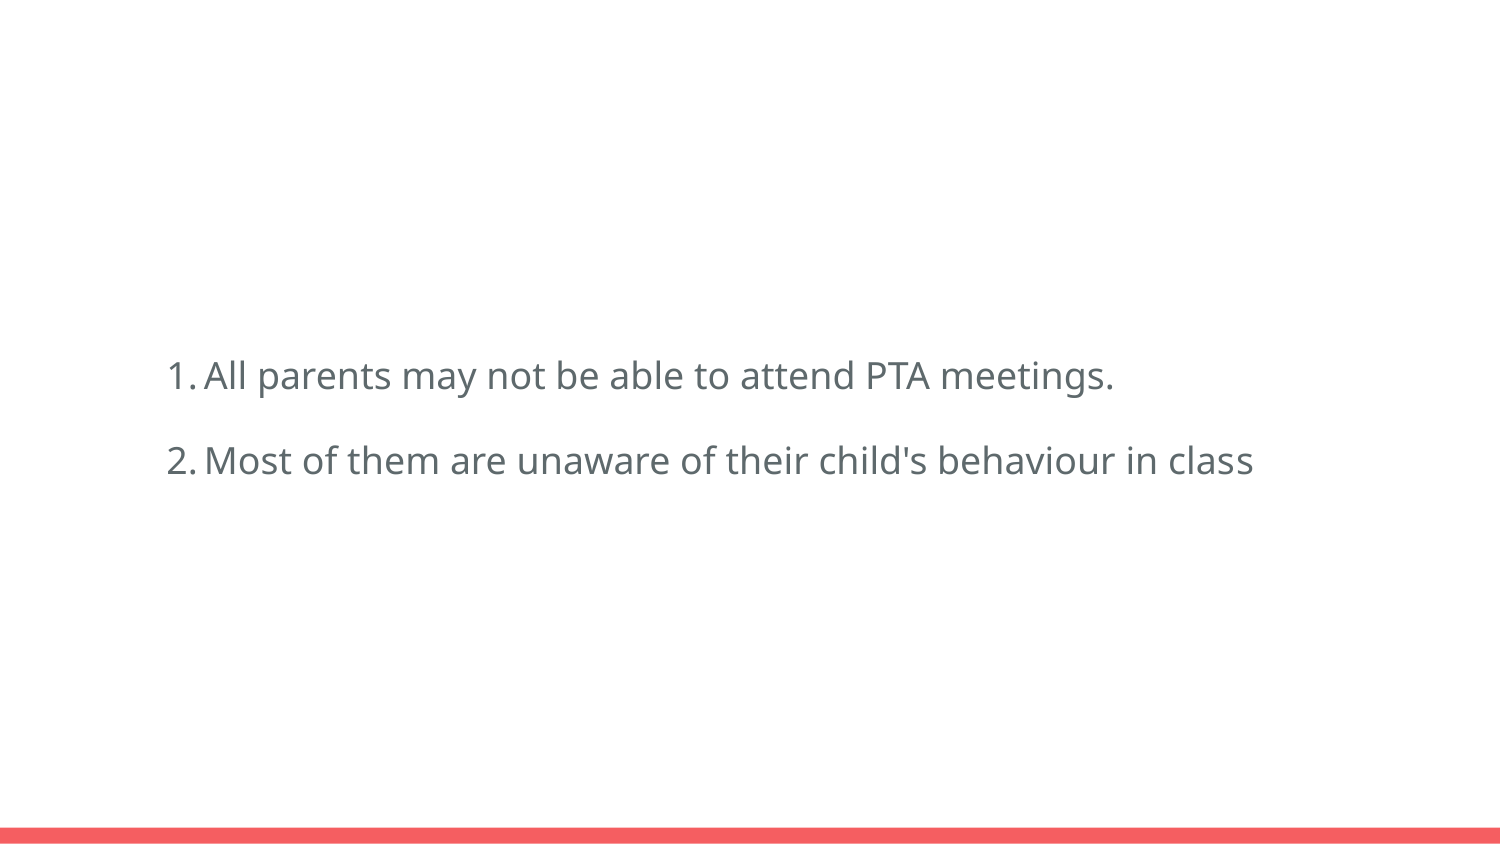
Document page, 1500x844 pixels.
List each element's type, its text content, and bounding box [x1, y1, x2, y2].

list All parents may not be able to attend PTA meetings. Most of them are unaware of their child's behaviour in class [114, 330, 1386, 844]
